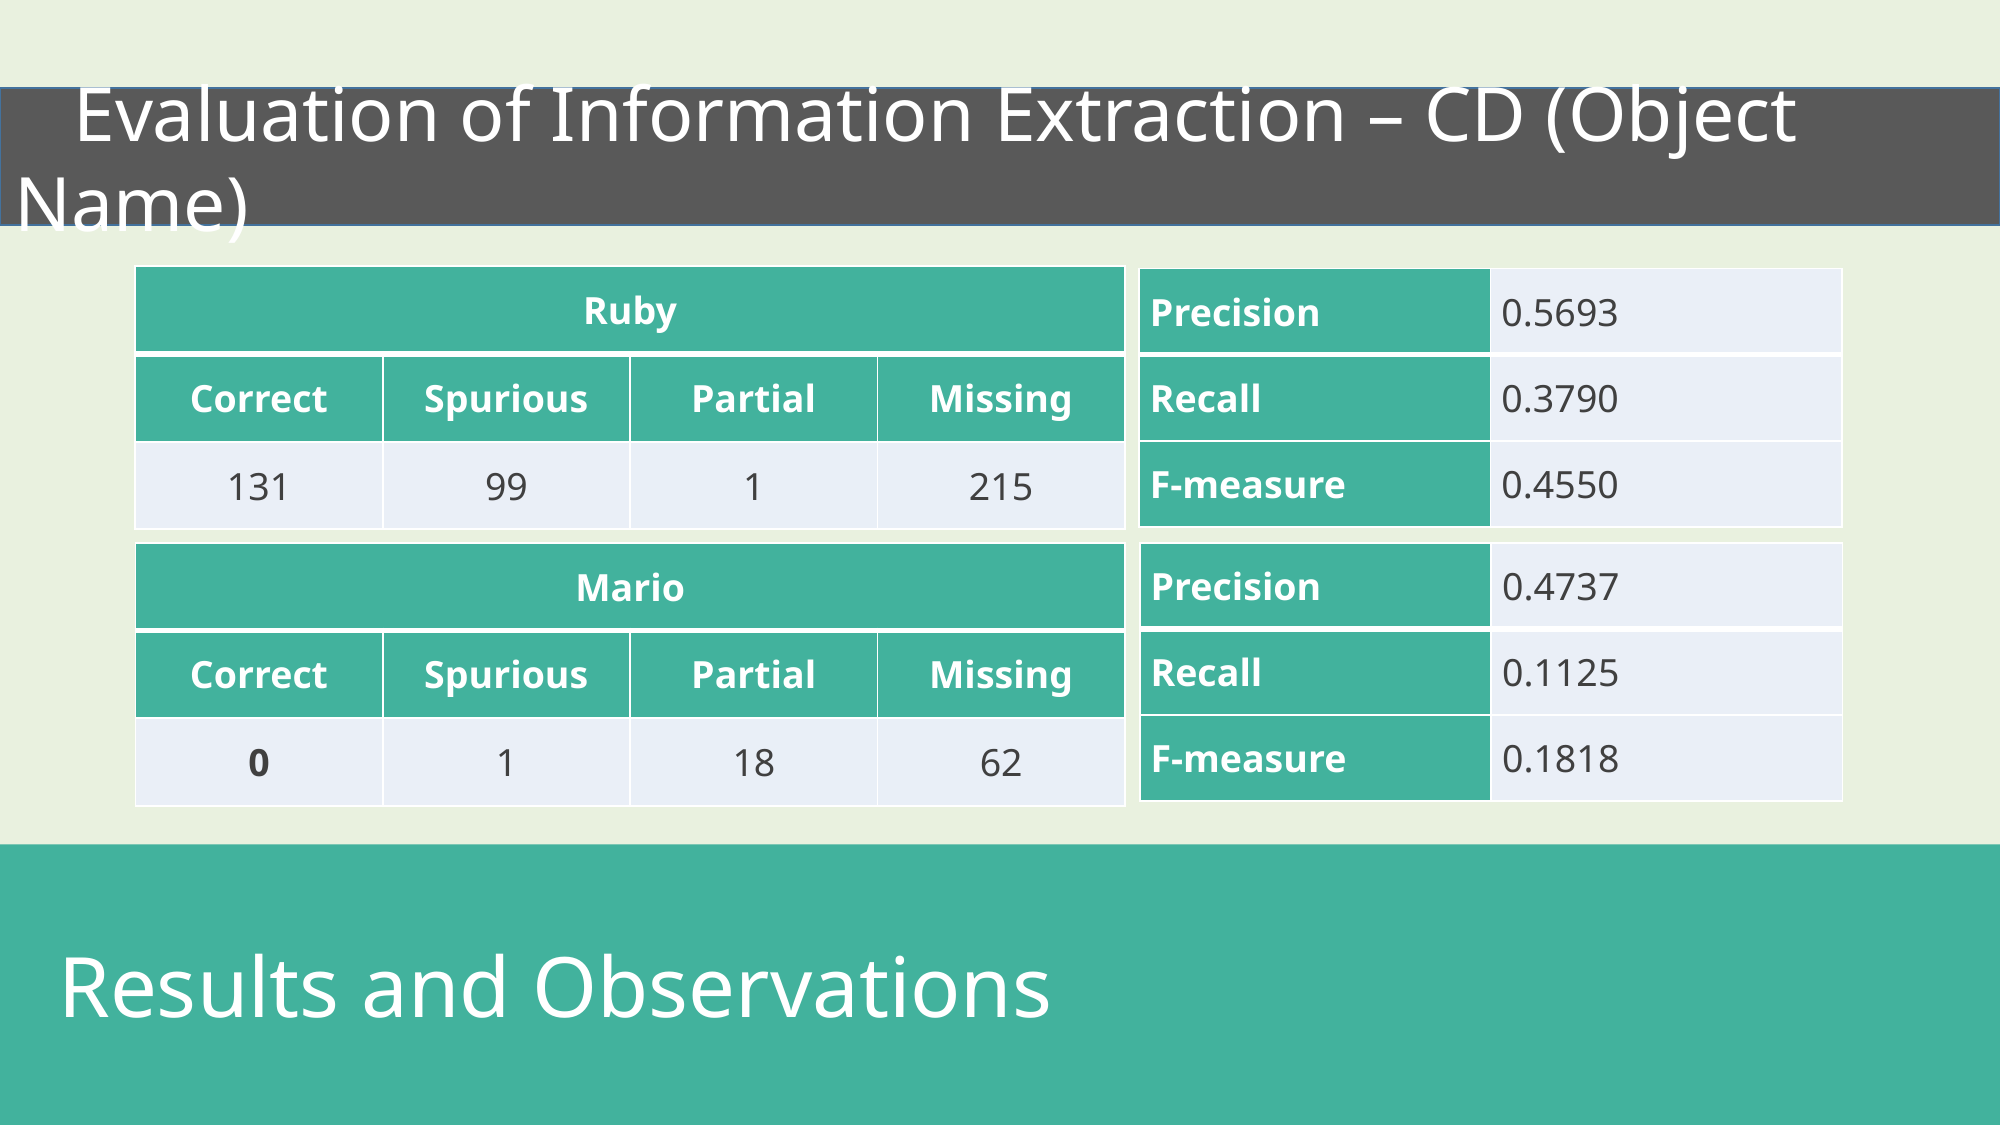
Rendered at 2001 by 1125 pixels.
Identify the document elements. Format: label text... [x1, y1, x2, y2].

table_header 0.5693 [1491, 269, 1841, 352]
table_cell 0.1125 [1492, 632, 1842, 714]
text_box Evaluation of Information Extraction – CD (Object Name) [0, 87, 2000, 226]
table_cell Partial [631, 357, 877, 441]
table_cell 131 [136, 443, 382, 528]
table_cell 1 [631, 443, 877, 528]
table_cell 0.3790 [1491, 357, 1841, 440]
table_cell 18 [631, 719, 877, 805]
table_cell Spurious [384, 357, 629, 441]
table_cell 62 [878, 719, 1124, 805]
table_cell F-measure [1141, 716, 1490, 800]
table_cell 0 [136, 719, 382, 805]
table_cell 0.4550 [1491, 442, 1841, 526]
table_cell Missing [878, 633, 1124, 717]
table_header Precision [1140, 269, 1490, 352]
table_cell Partial [631, 633, 877, 717]
table_cell 215 [878, 443, 1124, 528]
table_cell 1 [384, 719, 629, 805]
text_box Results and Observations [0, 843, 2000, 1125]
table_cell 0.1818 [1492, 716, 1842, 800]
table_header 0.4737 [1492, 544, 1842, 626]
table_header Ruby [136, 267, 1124, 351]
table_cell F-measure [1140, 442, 1490, 526]
table_cell Missing [878, 357, 1124, 441]
table_cell Correct [136, 633, 382, 717]
table_header Mario [136, 544, 1124, 628]
table_cell Recall [1140, 357, 1490, 440]
table_cell Correct [136, 357, 382, 441]
table_cell Recall [1141, 632, 1490, 714]
table_cell 99 [384, 443, 629, 528]
table_cell Spurious [384, 633, 629, 717]
table_header Precision [1141, 544, 1490, 626]
